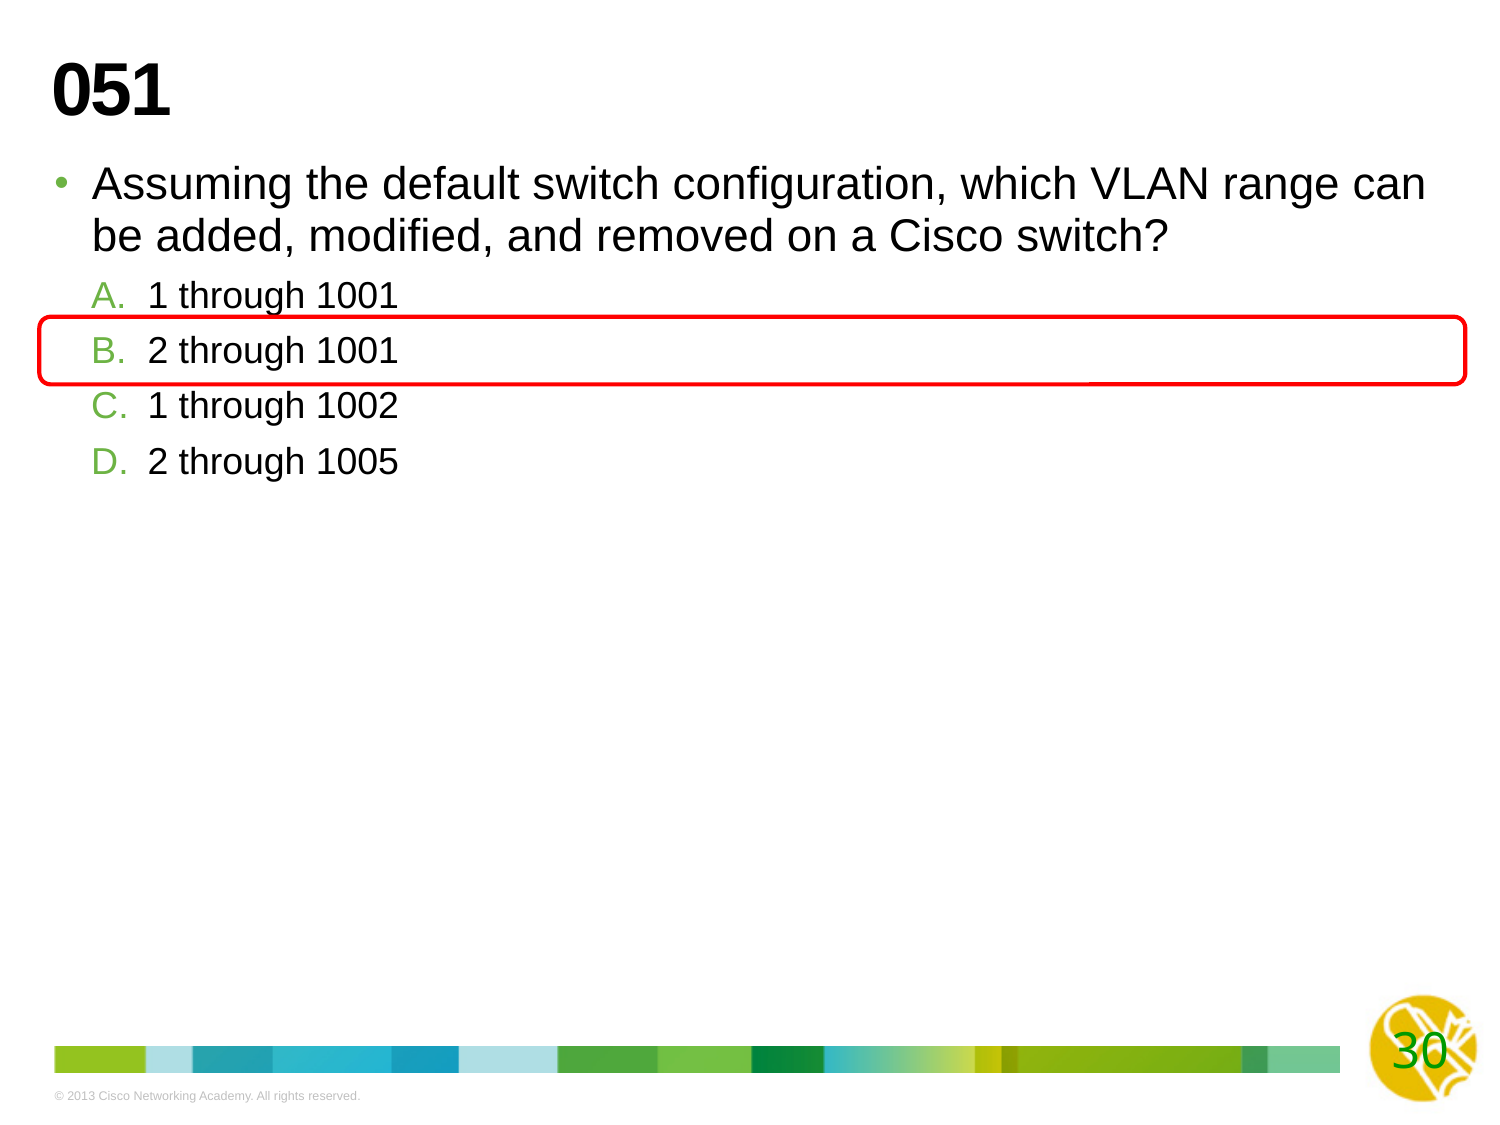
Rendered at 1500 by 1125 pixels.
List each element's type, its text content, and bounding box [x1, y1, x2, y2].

list Assuming the default switch configuration, which VLAN range can be added, modified, and removed on a Cisco switch? 1 through 1001 2 through 1001 1 through 1002 2 through 1005 [39, 382, 1447, 1035]
list Assuming the default switch configuration, which VLAN range can be added, modified, and removed on a Cisco switch? 1 through 1001 2 through 1001 1 through 1002 2 through 1005 [39, 149, 1447, 319]
text_box [37, 314, 1468, 387]
picture [1427, 1036, 1442, 1065]
picture [54, 970, 1500, 1125]
title 051 [37, 24, 1447, 138]
